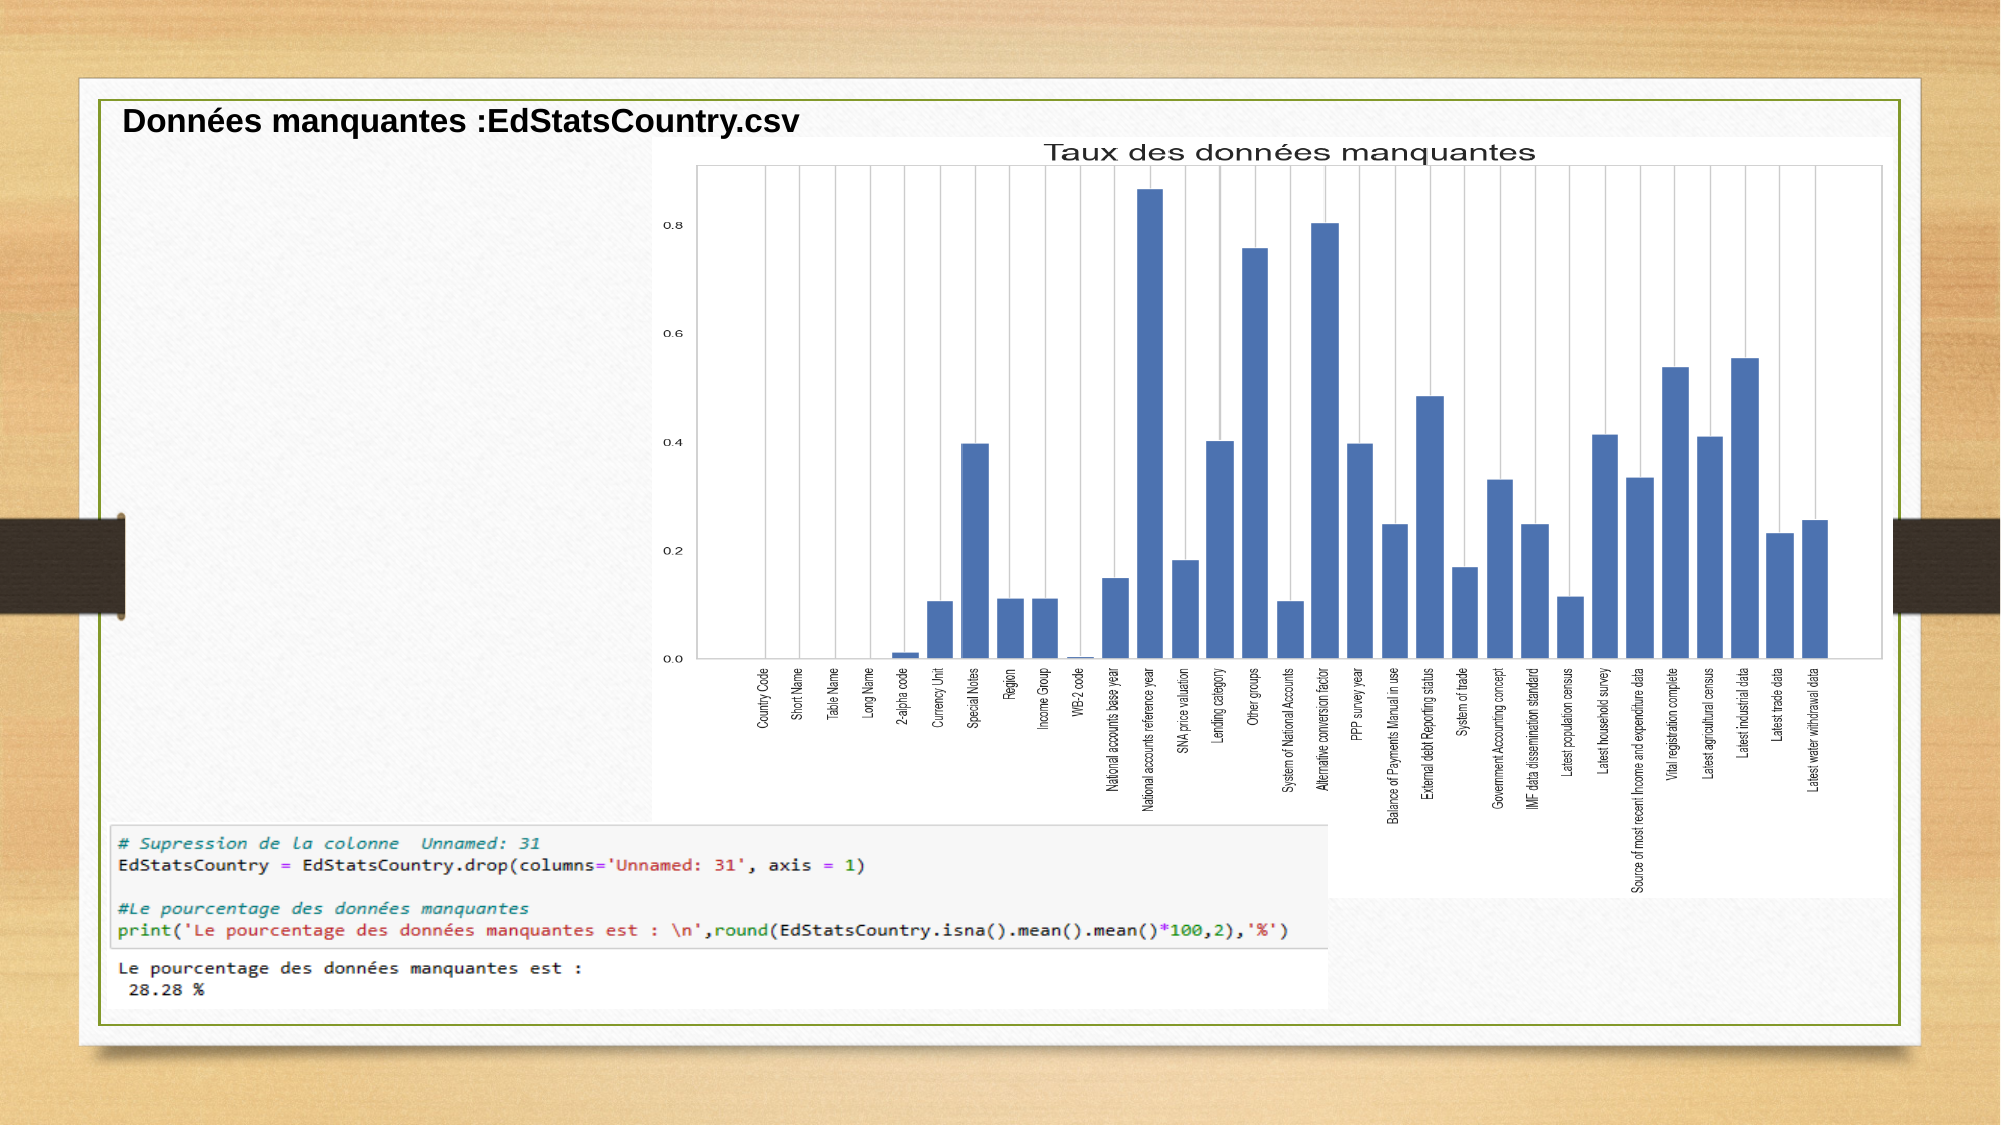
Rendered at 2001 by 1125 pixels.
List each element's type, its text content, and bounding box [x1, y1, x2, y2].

picture [0, 0, 2001, 1125]
text_box Données manquantes :EdStatsCountry.csv [107, 92, 1112, 147]
